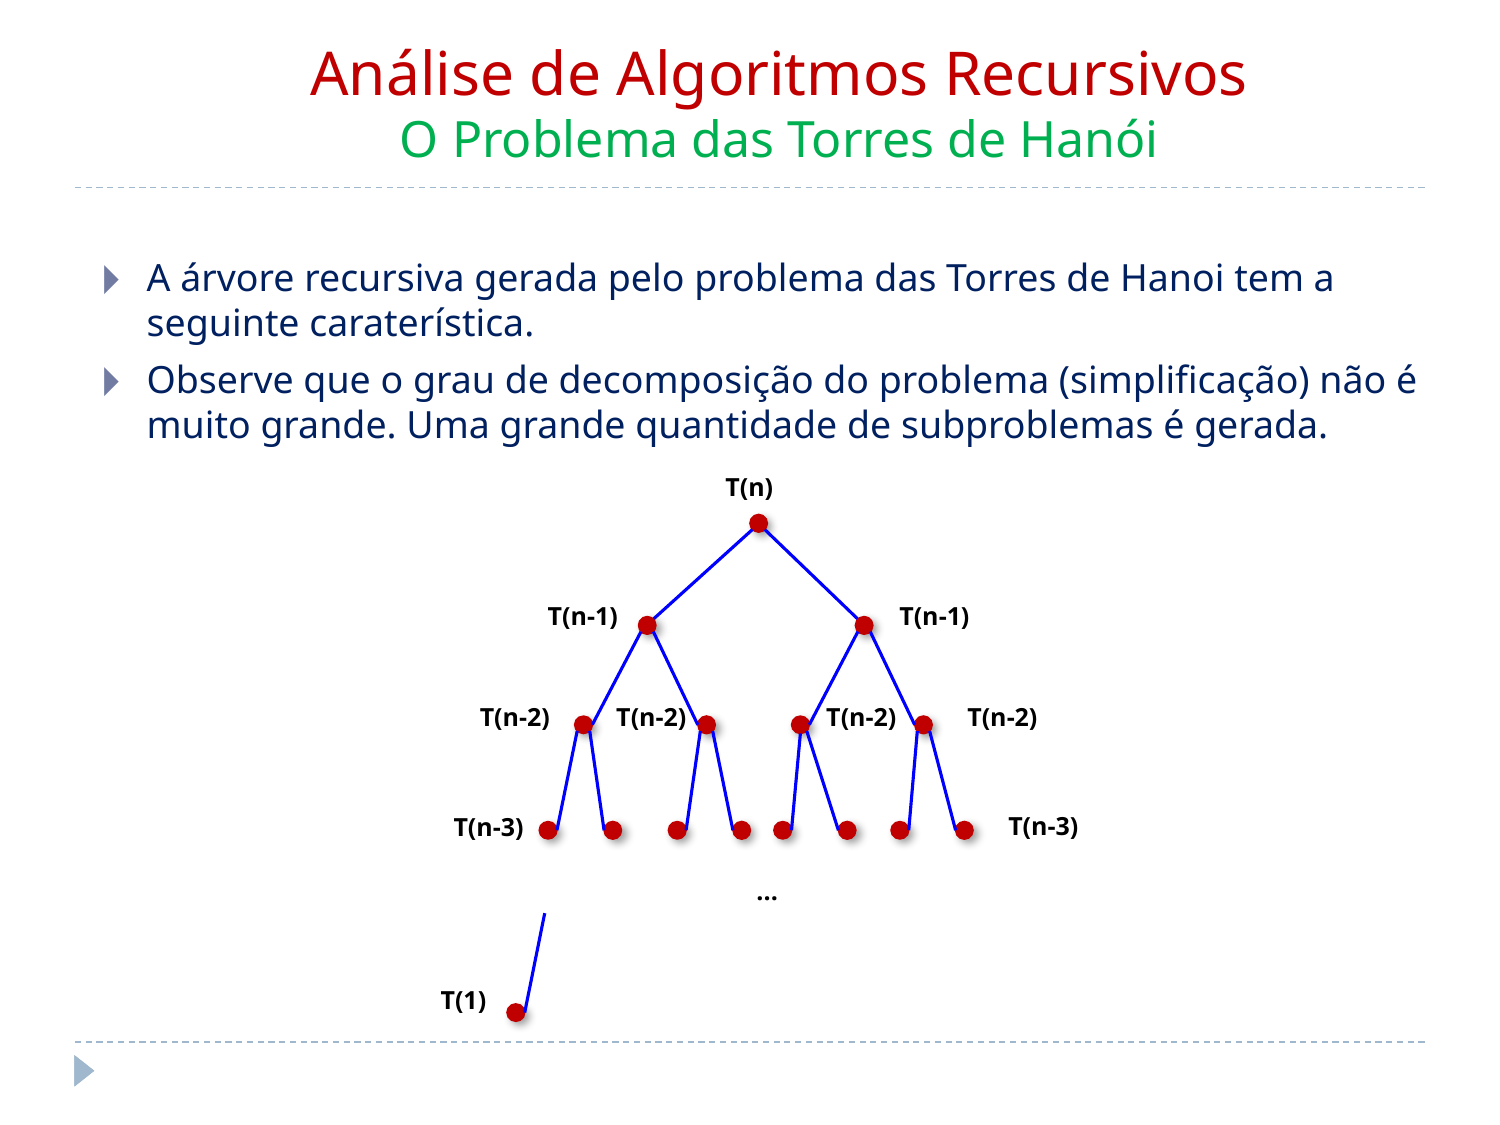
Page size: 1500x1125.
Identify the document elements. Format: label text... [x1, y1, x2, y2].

title Análise de Algoritmos Recursivos O Problema das Torres de Hanói [104, 0, 1455, 176]
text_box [406, 463, 1100, 1023]
list A árvore recursiva gerada pelo problema das Torres de Hanoi tem a seguinte caraterística. Observe que o grau de decomposição do problema (simplificação) não é muito grande. Uma grande quantidade de subproblemas é gerada. [87, 246, 1438, 450]
